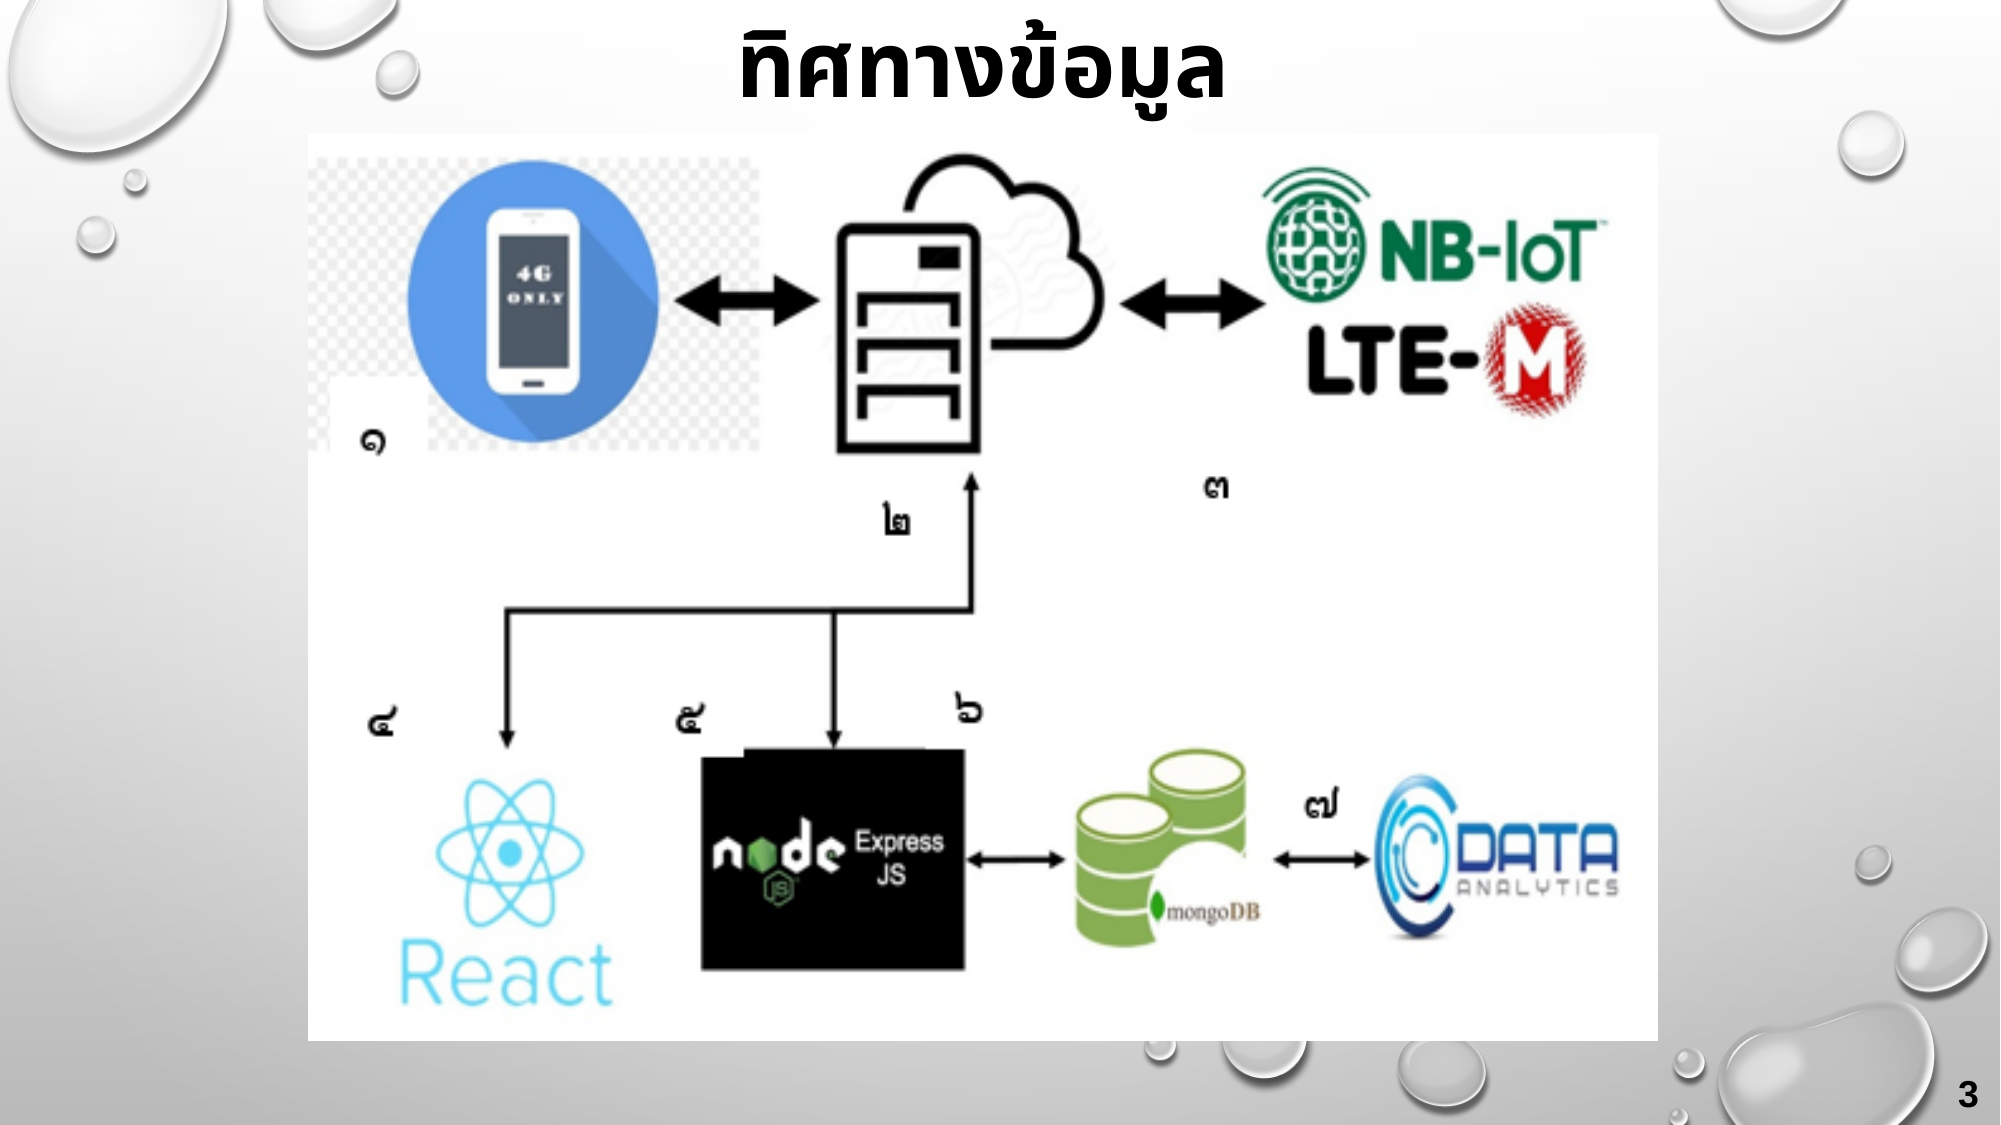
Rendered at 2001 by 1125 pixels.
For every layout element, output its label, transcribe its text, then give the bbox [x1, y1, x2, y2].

picture [0, 0, 2000, 1125]
text_box 3 [1943, 1062, 1989, 1123]
title ทิศทางข้อมูล [154, 0, 1813, 135]
